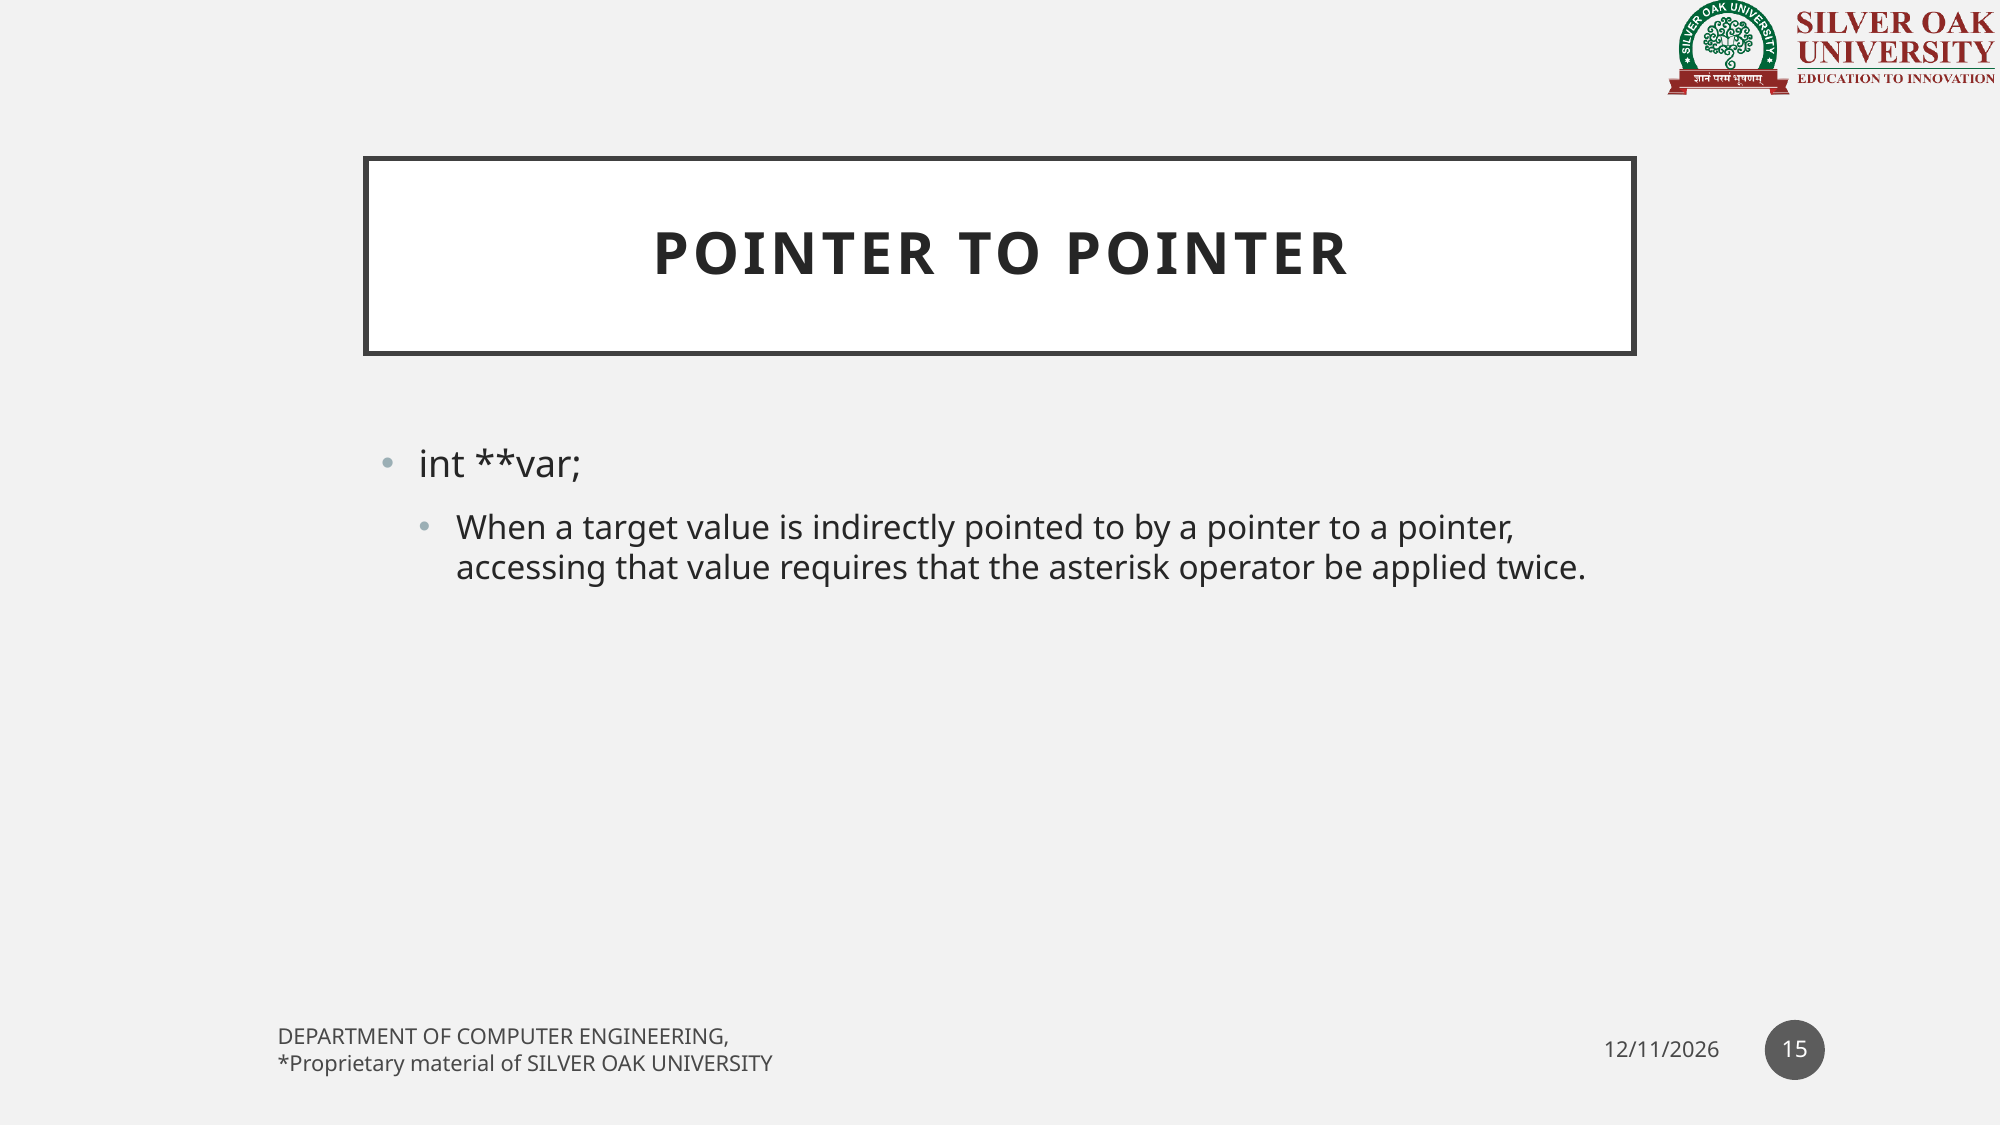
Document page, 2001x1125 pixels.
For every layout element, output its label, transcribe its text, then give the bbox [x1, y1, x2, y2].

picture [1667, 0, 1995, 95]
footer DEPARTMENT OF COMPUTER ENGINEERING, *Proprietary material of SILVER OAK UNIVERSITY [262, 1023, 1231, 1076]
title Pointer to POINTER [363, 156, 1637, 356]
slide_number 15 [1764, 1019, 1825, 1080]
list int **var; When a target value is indirectly pointed to by a pointer to a pointer, accessing that value requires that the asterisk operator be applied twice. [366, 432, 1634, 942]
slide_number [1283, 1023, 1735, 1077]
